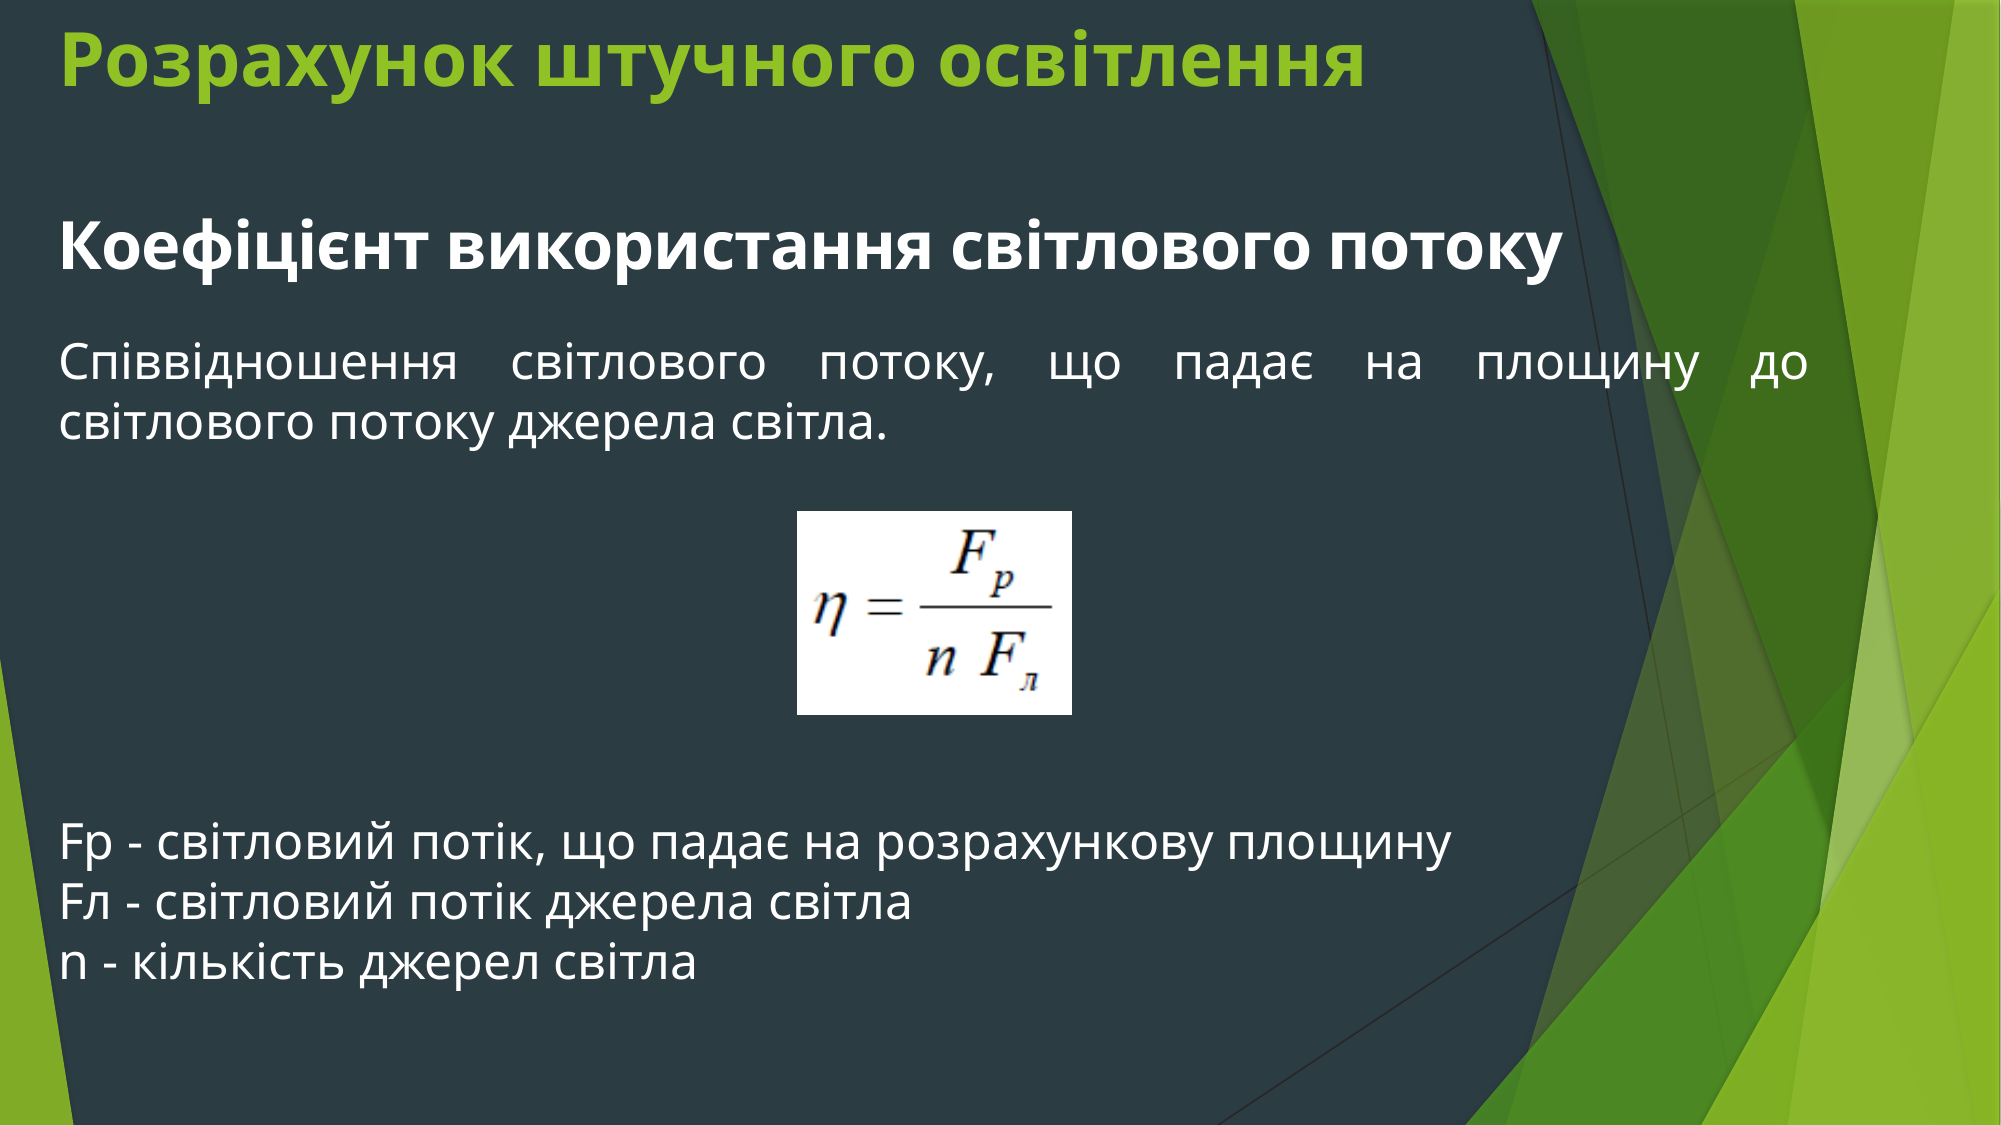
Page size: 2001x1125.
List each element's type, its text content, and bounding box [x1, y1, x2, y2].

text_box Коефіцієнт використання світлового потоку [43, 177, 1780, 292]
title Розрахунок штучного освітлення [43, 3, 1688, 118]
picture [796, 510, 1073, 715]
list Співвідношення світлового потоку, що падає на площину до світлового потоку джерела світла. Fp - світловий потік, що падає на розрахункову площину Fл - світловий потік джерела світла n - кількість джерел світла [43, 321, 1826, 1102]
